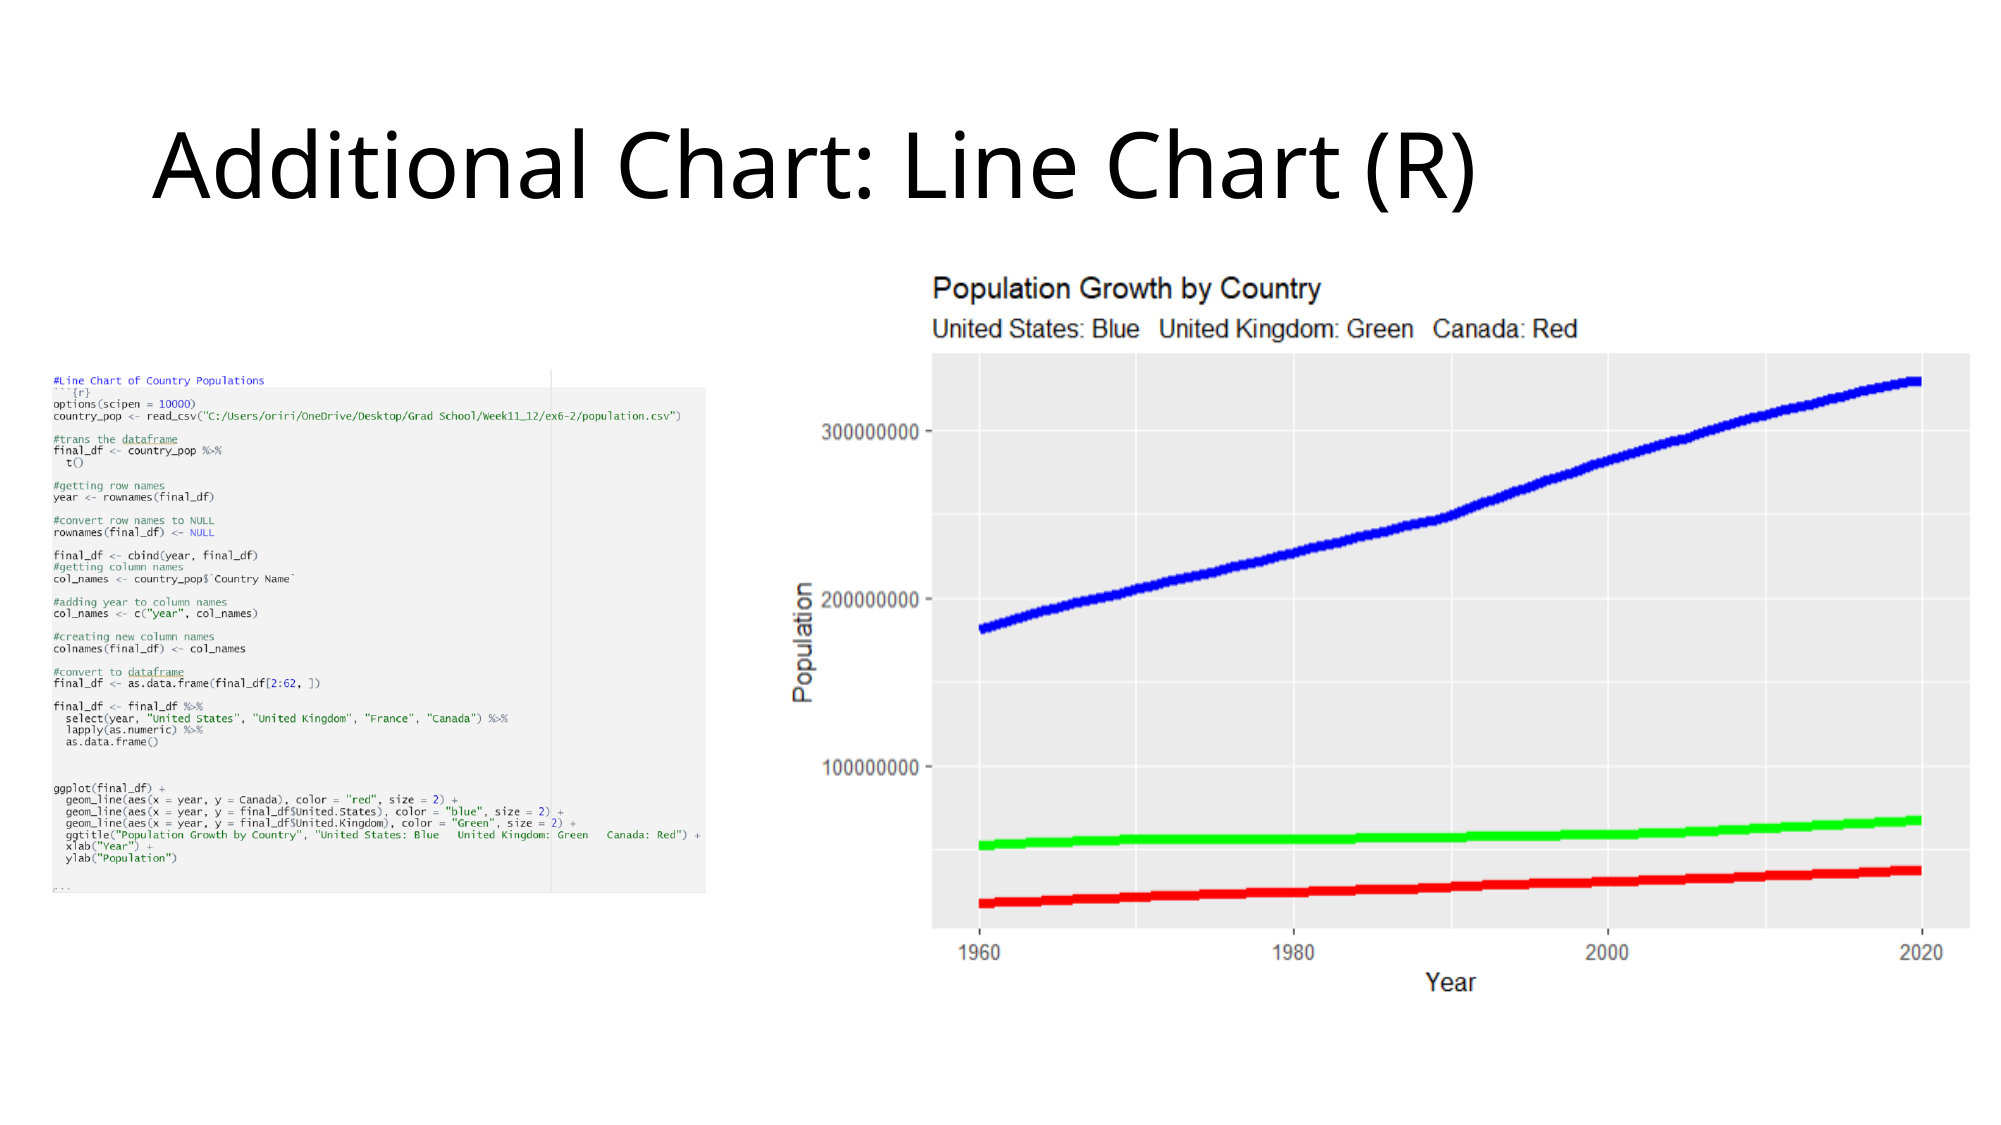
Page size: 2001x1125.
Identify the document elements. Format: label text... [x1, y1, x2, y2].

picture [765, 258, 2000, 1004]
title Additional Chart: Line Chart (R) [137, 59, 1863, 278]
picture [52, 369, 706, 893]
